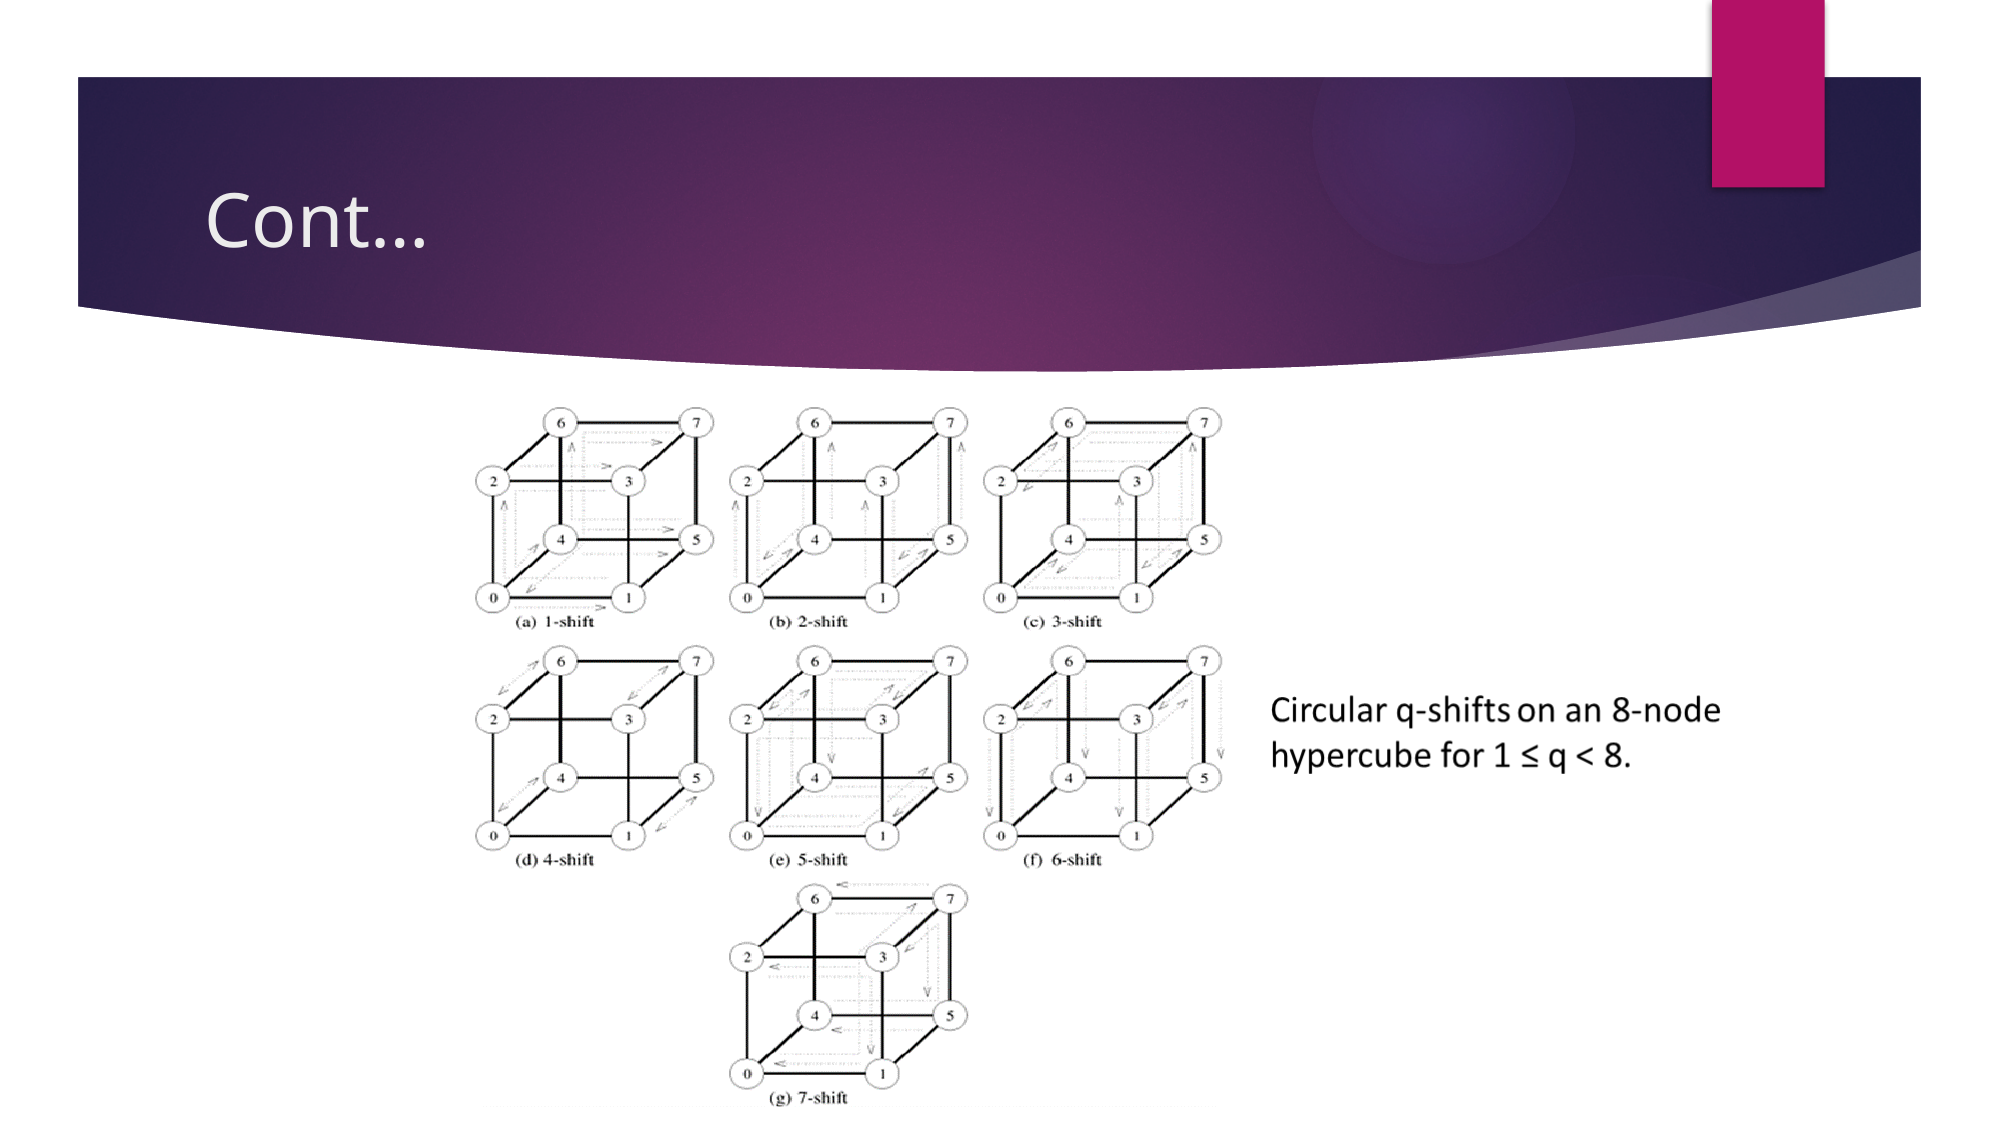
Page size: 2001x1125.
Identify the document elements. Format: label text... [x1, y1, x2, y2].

title Cont… [189, 159, 1627, 276]
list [474, 405, 1228, 1107]
picture [1245, 673, 1805, 802]
